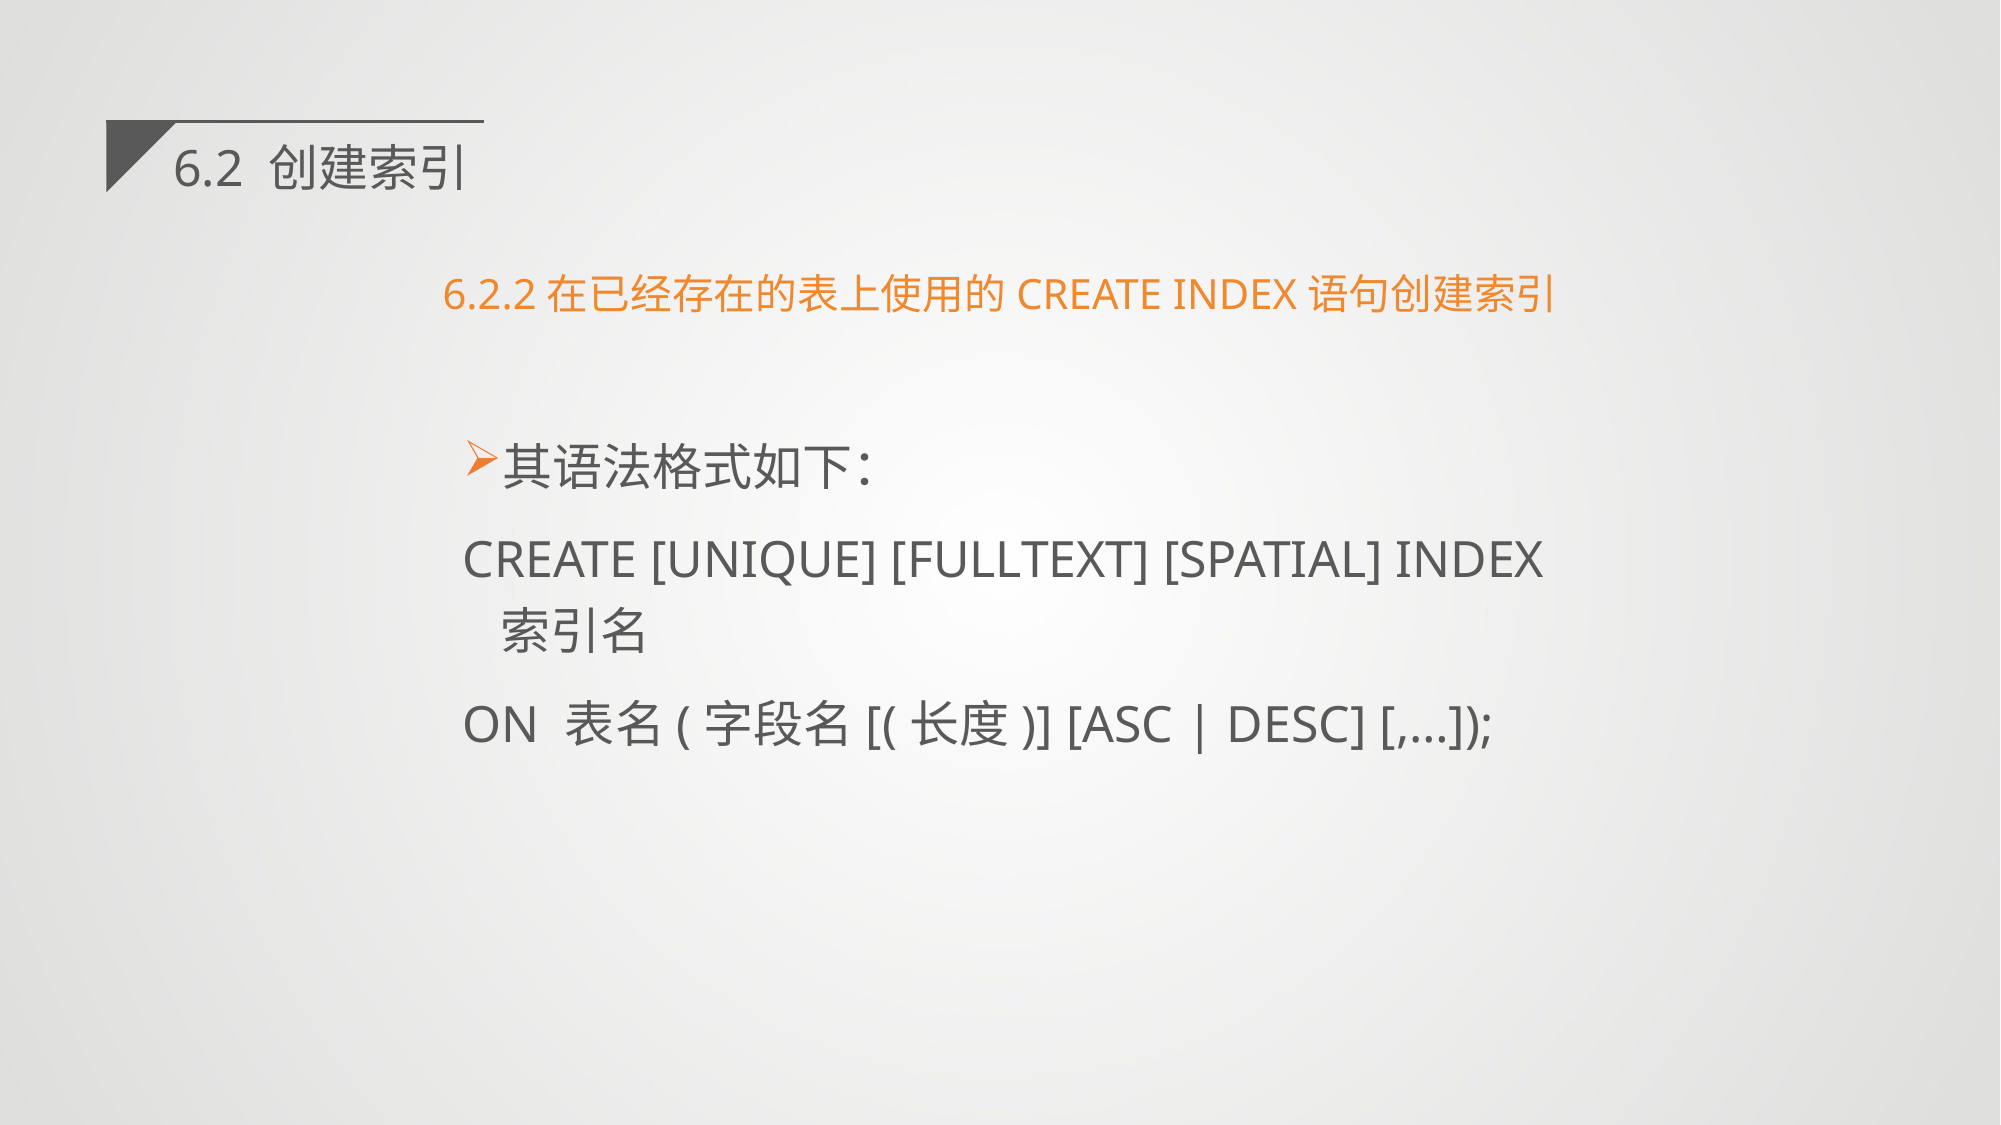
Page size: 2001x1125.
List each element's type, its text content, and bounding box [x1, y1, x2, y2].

picture [0, 0, 2001, 1125]
text_box 6.2 创建索引 [158, 103, 752, 230]
text_box 6.2.2在已经存在的表上使用的CREATE INDEX语句创建索引 [427, 235, 1573, 326]
text_box 其语法格式如下： CREATE [UNIQUE] [FULLTEXT] [SPATIAL] INDEX 索引名 ON 表名(字段名[(长度)] [ASC | DESC] [,…]); [447, 326, 1597, 876]
text_box [105, 120, 178, 195]
